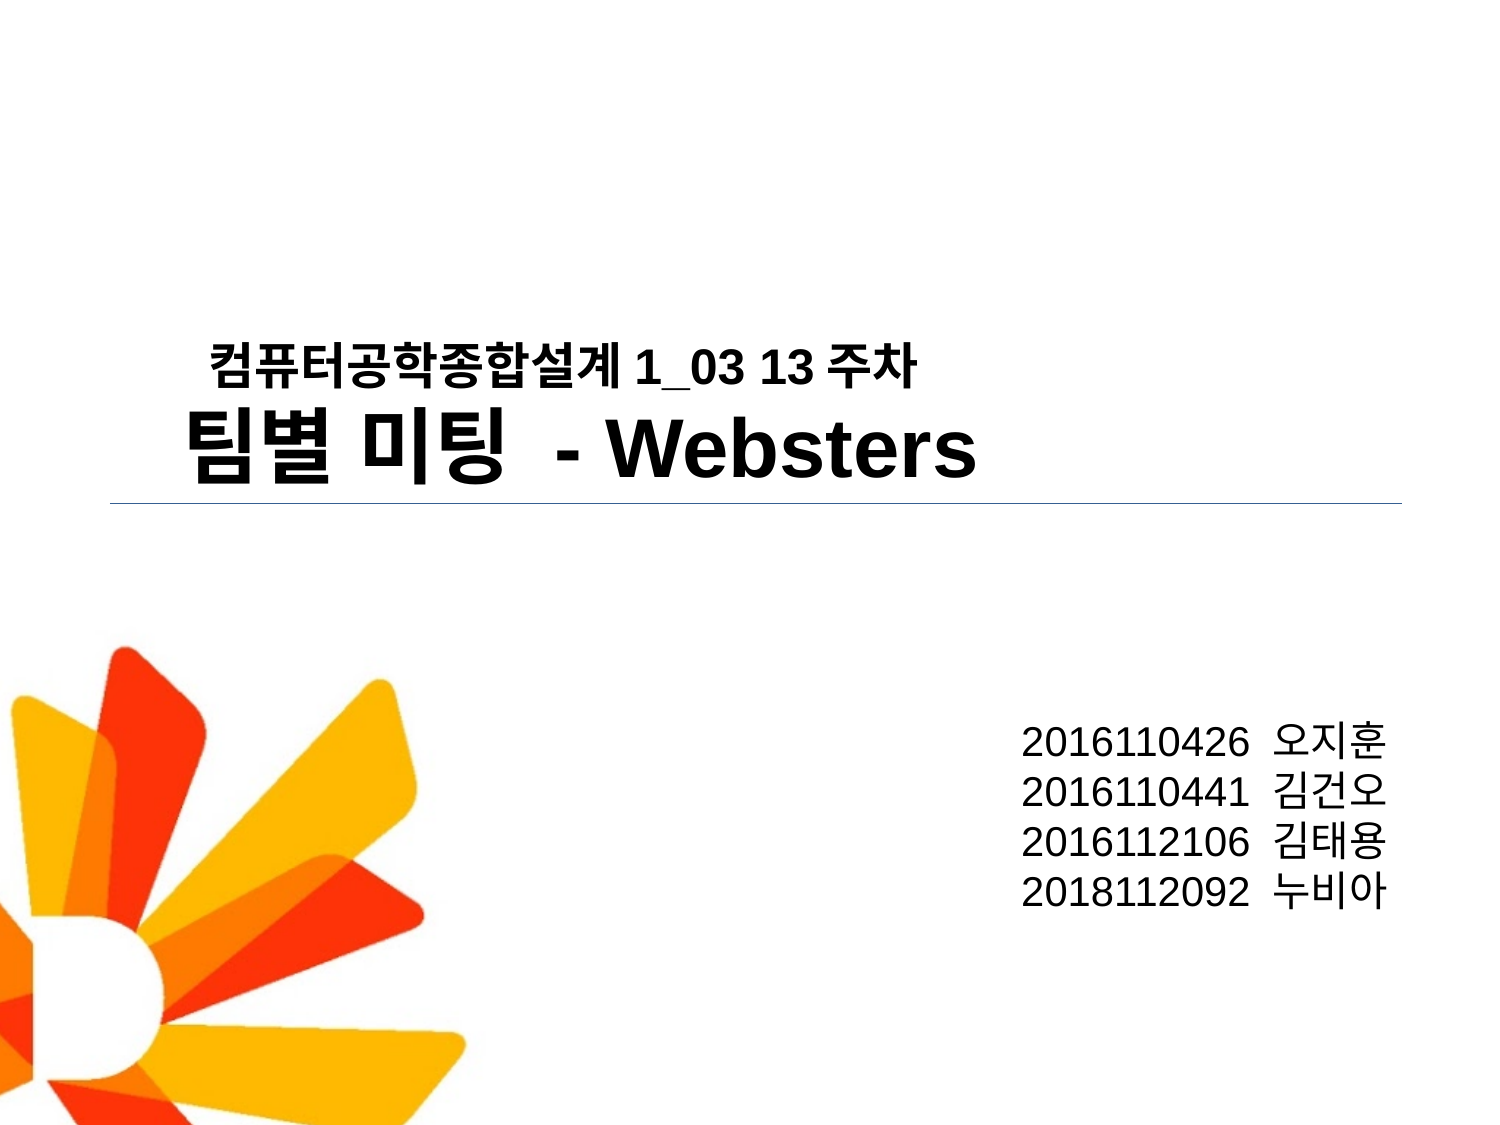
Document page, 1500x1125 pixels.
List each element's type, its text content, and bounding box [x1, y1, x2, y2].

text_box 2016110426 오지훈 2016110441 김건오 2016112106 김태용 2018112092 누비아 [795, 707, 1403, 923]
picture [0, 552, 516, 1125]
text_box 컴퓨터공학종합설계1_03 13주차 팀별 미팅 - Websters [167, 326, 1052, 502]
